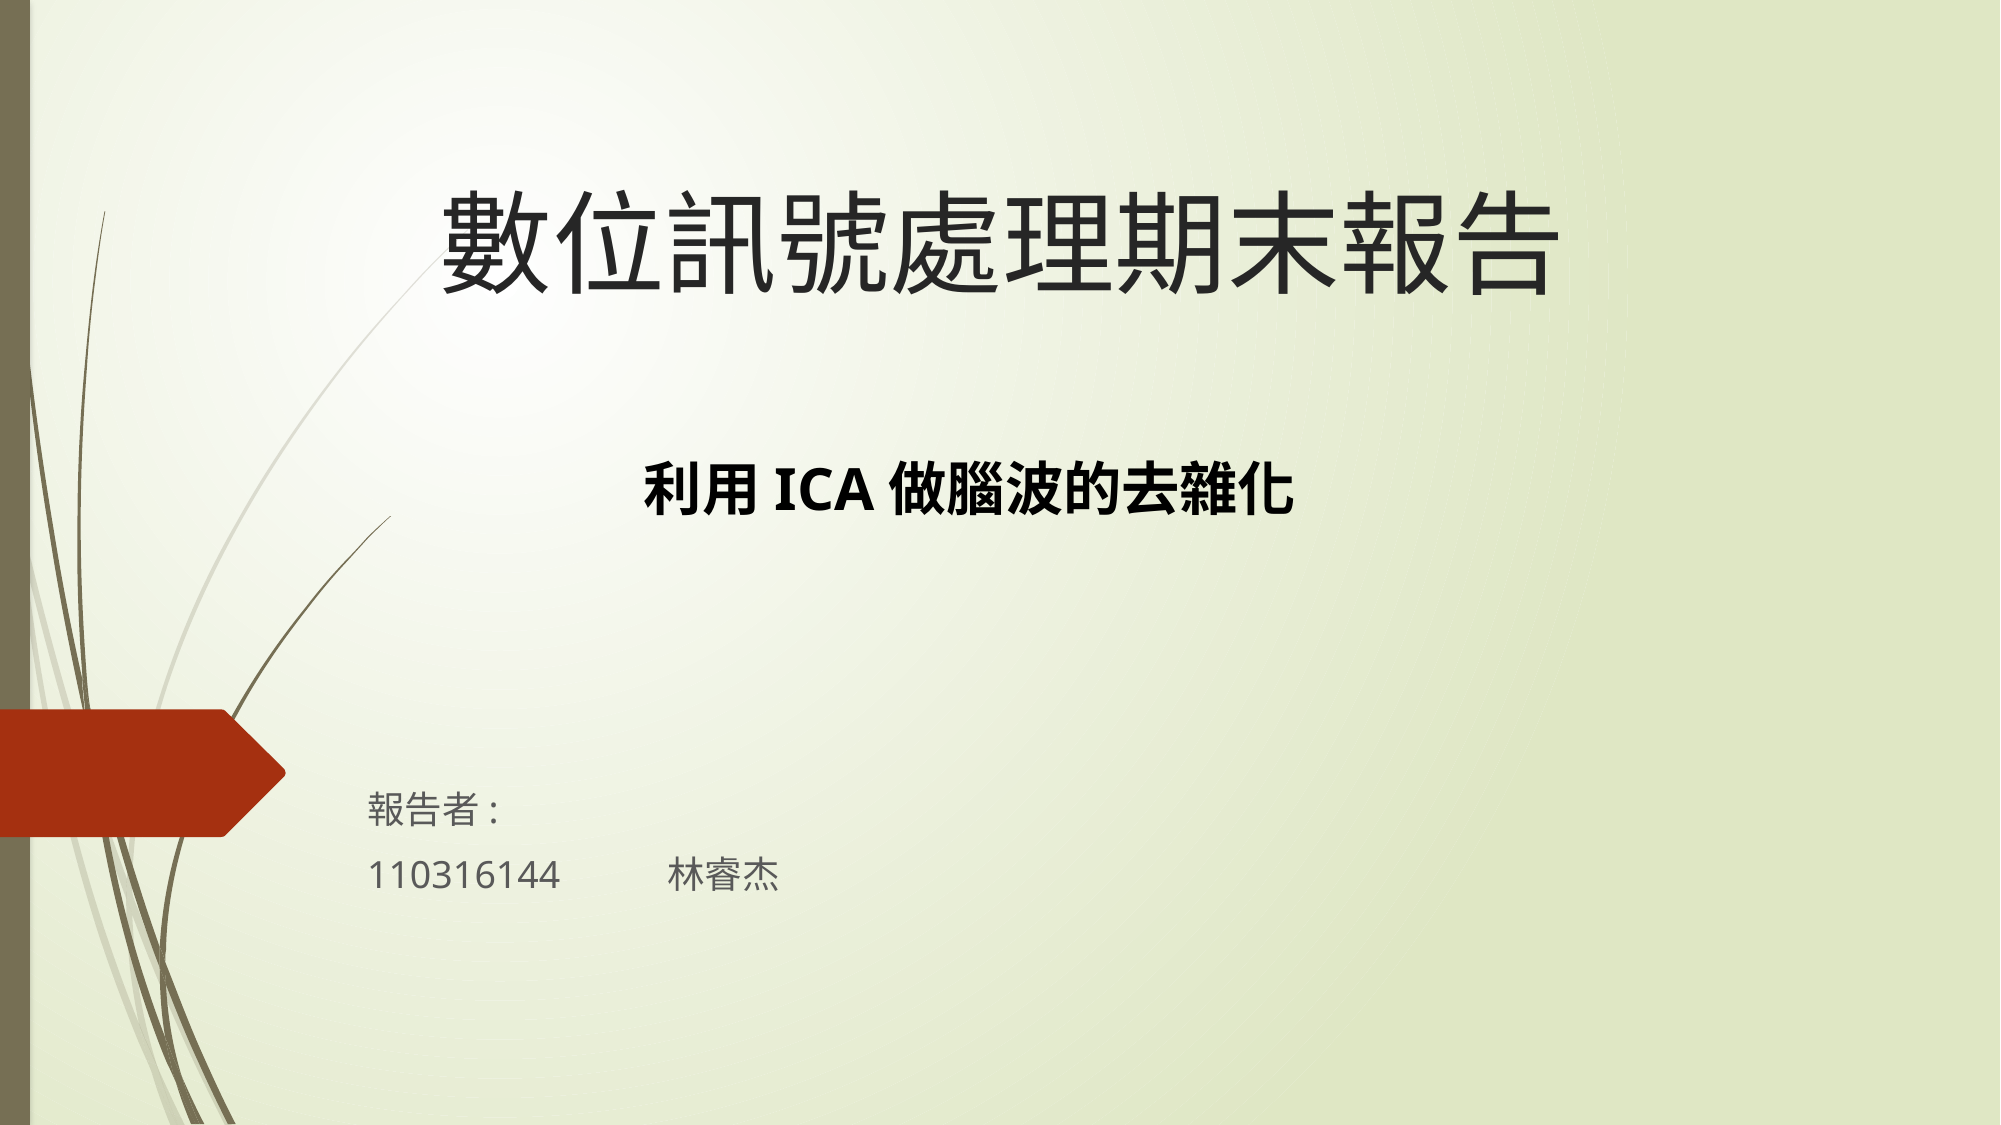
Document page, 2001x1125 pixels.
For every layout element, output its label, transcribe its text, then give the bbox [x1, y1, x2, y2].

title 數位訊號處理期末報告 [424, 130, 1622, 315]
subtitle 報告者: 110316144 林睿杰 [352, 778, 1815, 963]
text_box 利用ICA做腦波的去雜化 [629, 444, 1318, 529]
